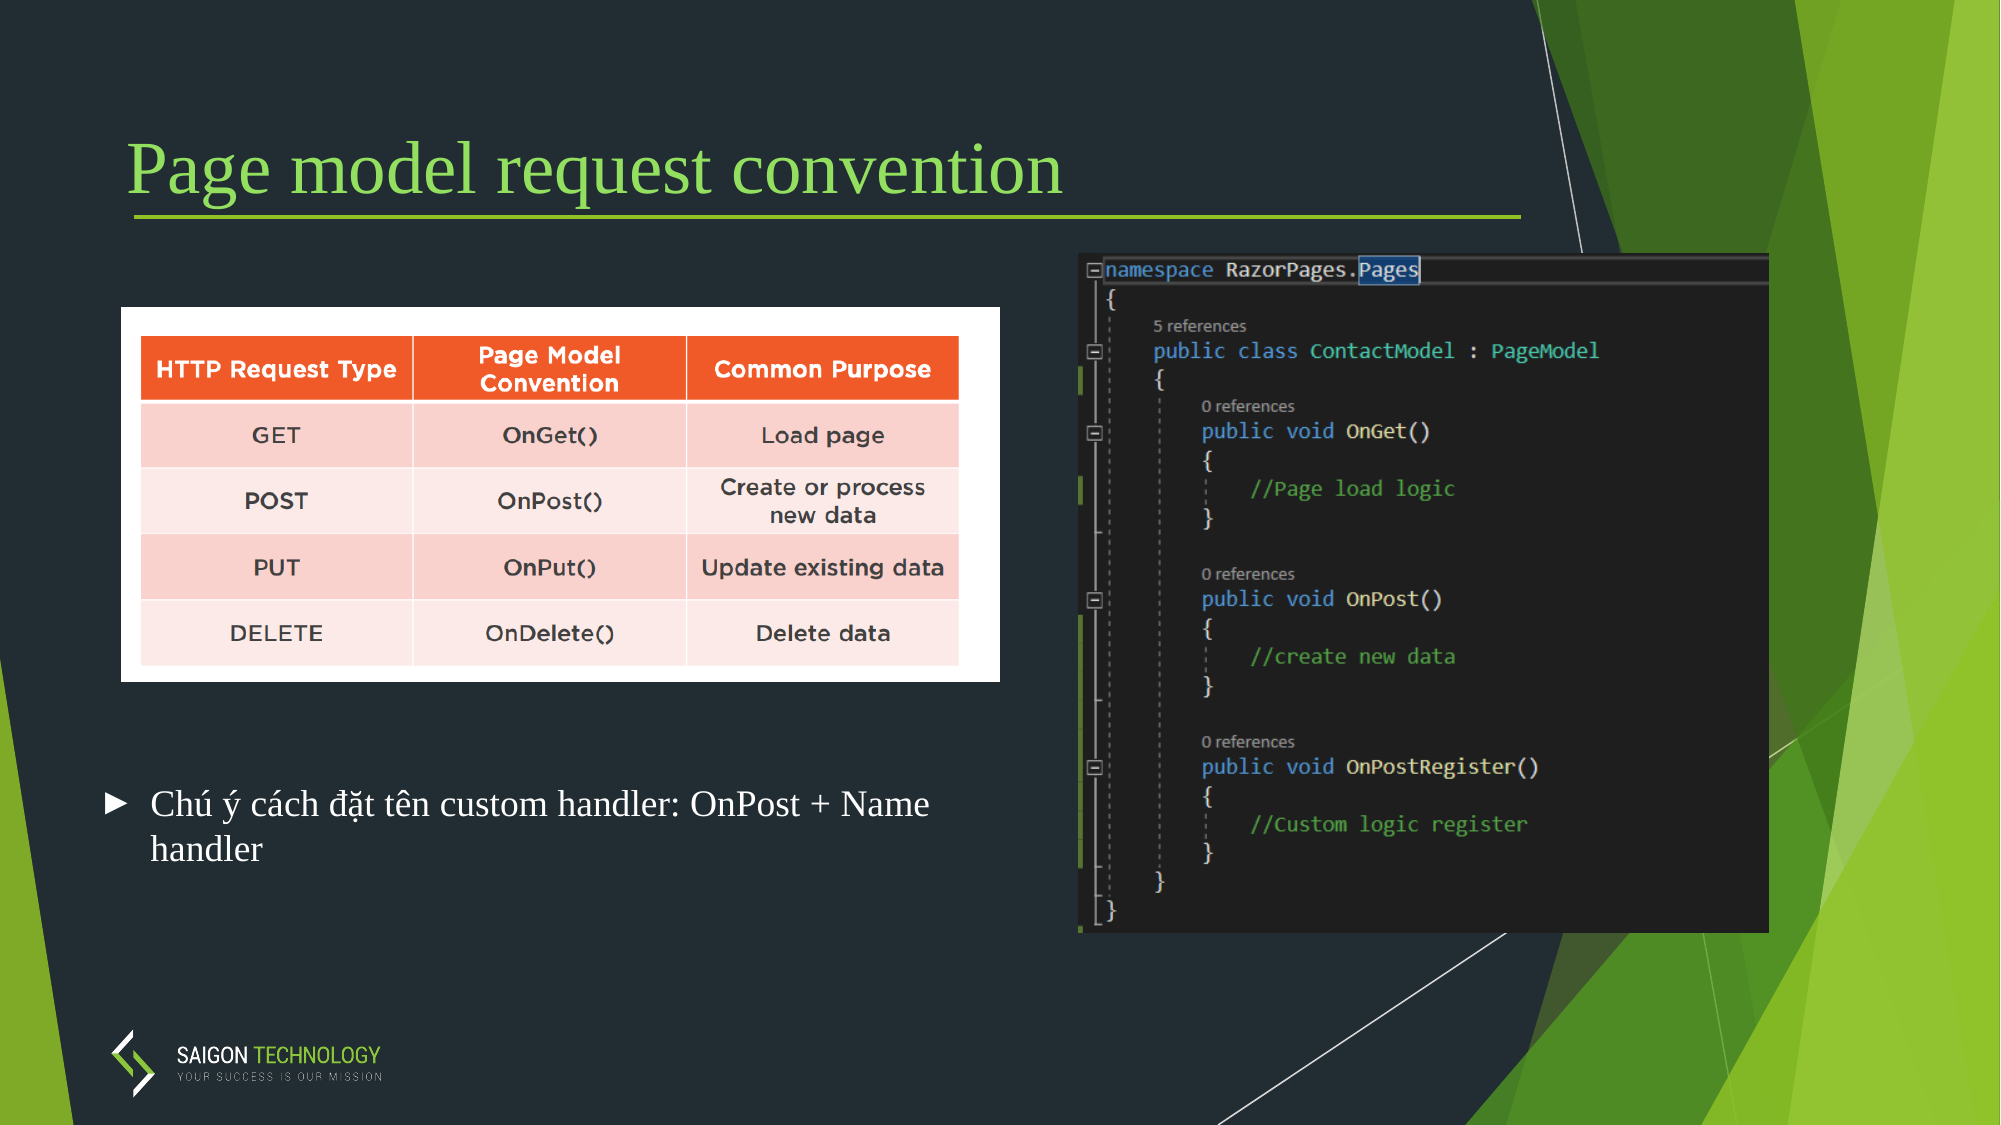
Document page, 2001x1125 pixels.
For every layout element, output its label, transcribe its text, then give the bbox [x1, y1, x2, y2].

picture [120, 307, 1001, 682]
picture [1078, 253, 1770, 933]
picture [110, 1028, 381, 1098]
text_box Chú ý cách đặt tên custom handler: OnPost + Name handler [60, 772, 1061, 877]
text_box Page model request convention [111, 111, 1822, 217]
